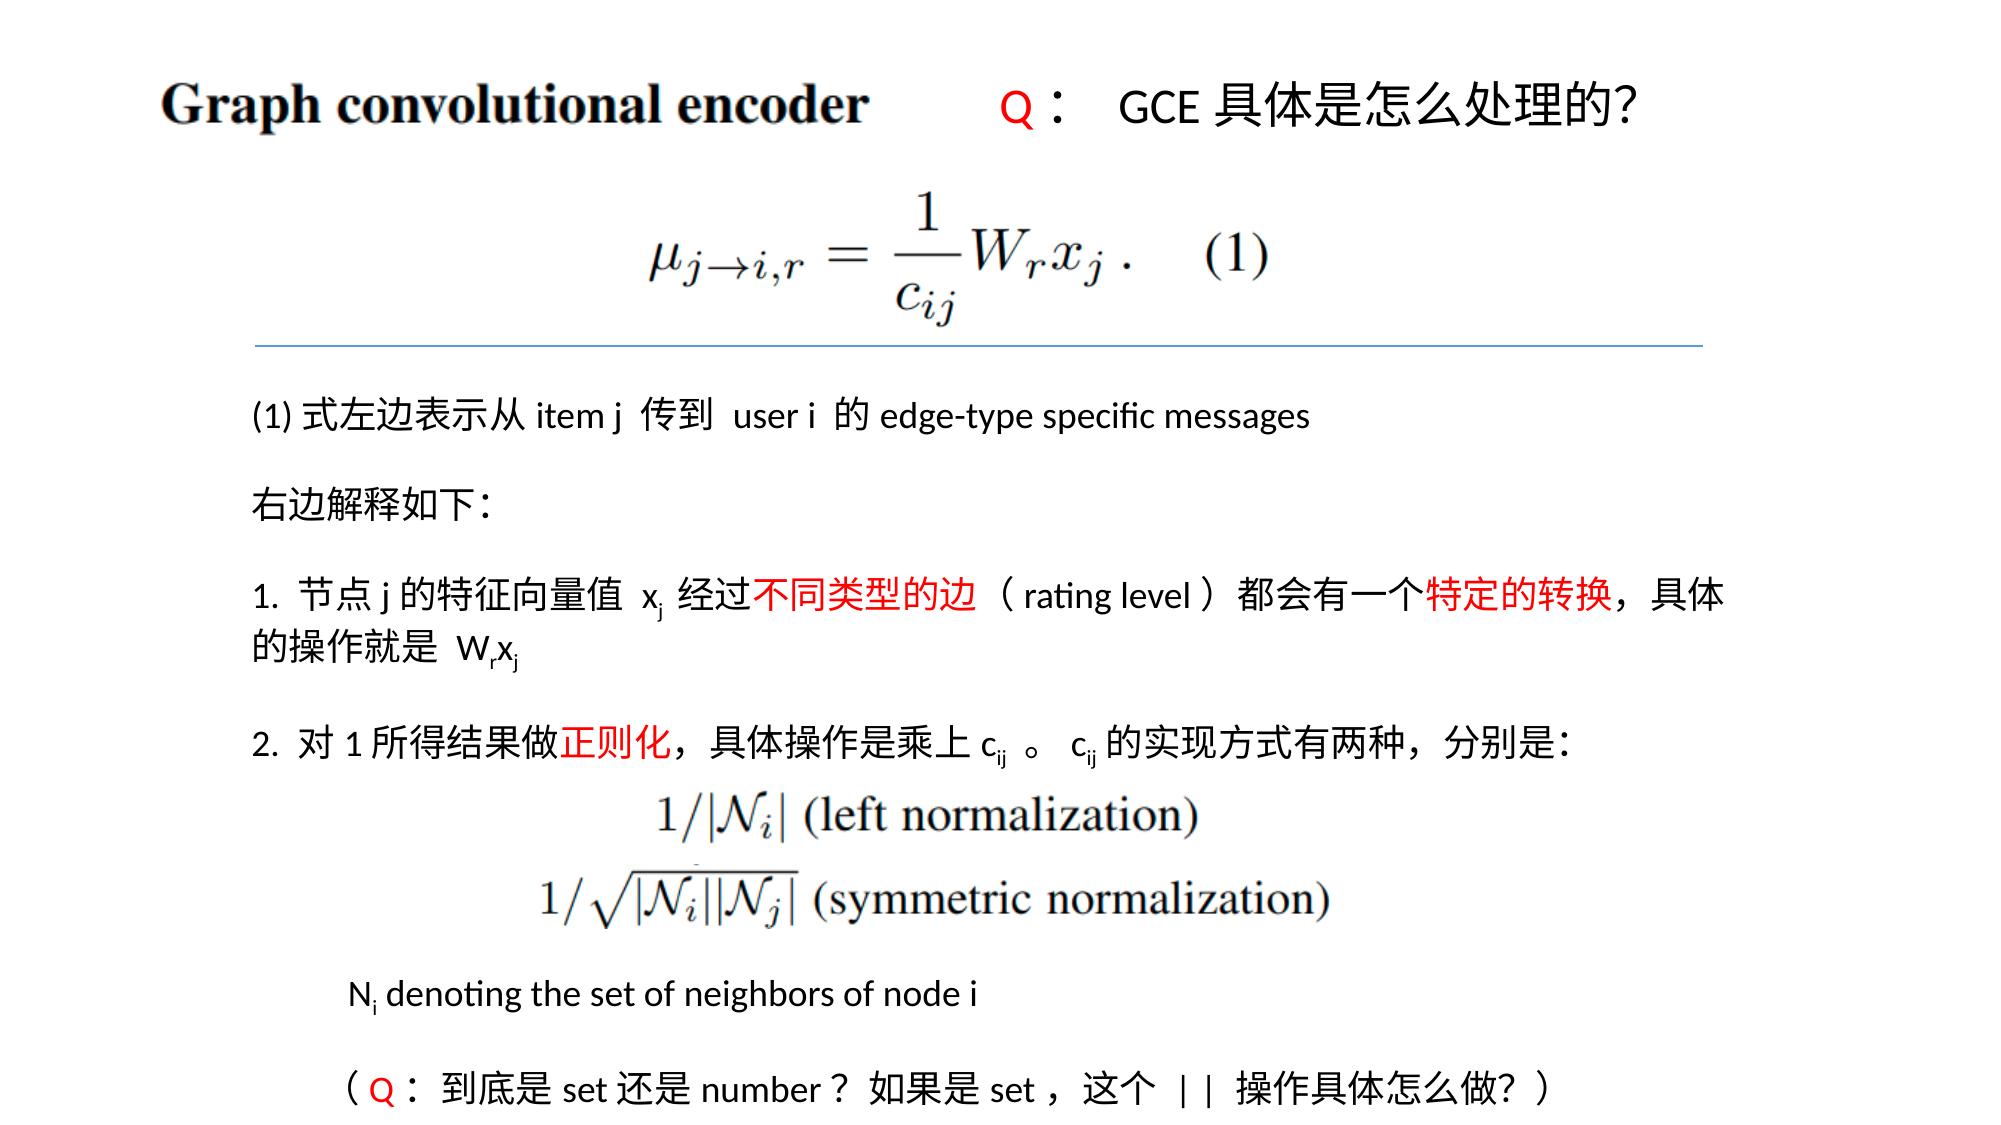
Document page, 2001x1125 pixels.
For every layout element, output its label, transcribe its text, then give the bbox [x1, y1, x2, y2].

text_box Ni denoting the set of neighbors of node i （Q：到底是set还是number？如果是set，这个 | | 操作具体怎么做？） [307, 961, 1753, 1118]
text_box (1)式左边表示从item j 传到 user i 的edge-type specific messages 右边解释如下： 1. 节点j的特征向量值 xj 经过不同类型的边（rating level）都会有一个特定的转换，具体的操作就是 Wrxj 2. 对1所得结果做正则化，具体操作是乘上cij 。cij的实现方式有两种，分别是： [236, 384, 1766, 778]
text_box Q： GCE具体是怎么处理的？ [984, 66, 1840, 142]
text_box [535, 788, 1341, 929]
picture [152, 78, 886, 141]
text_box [630, 181, 1278, 336]
